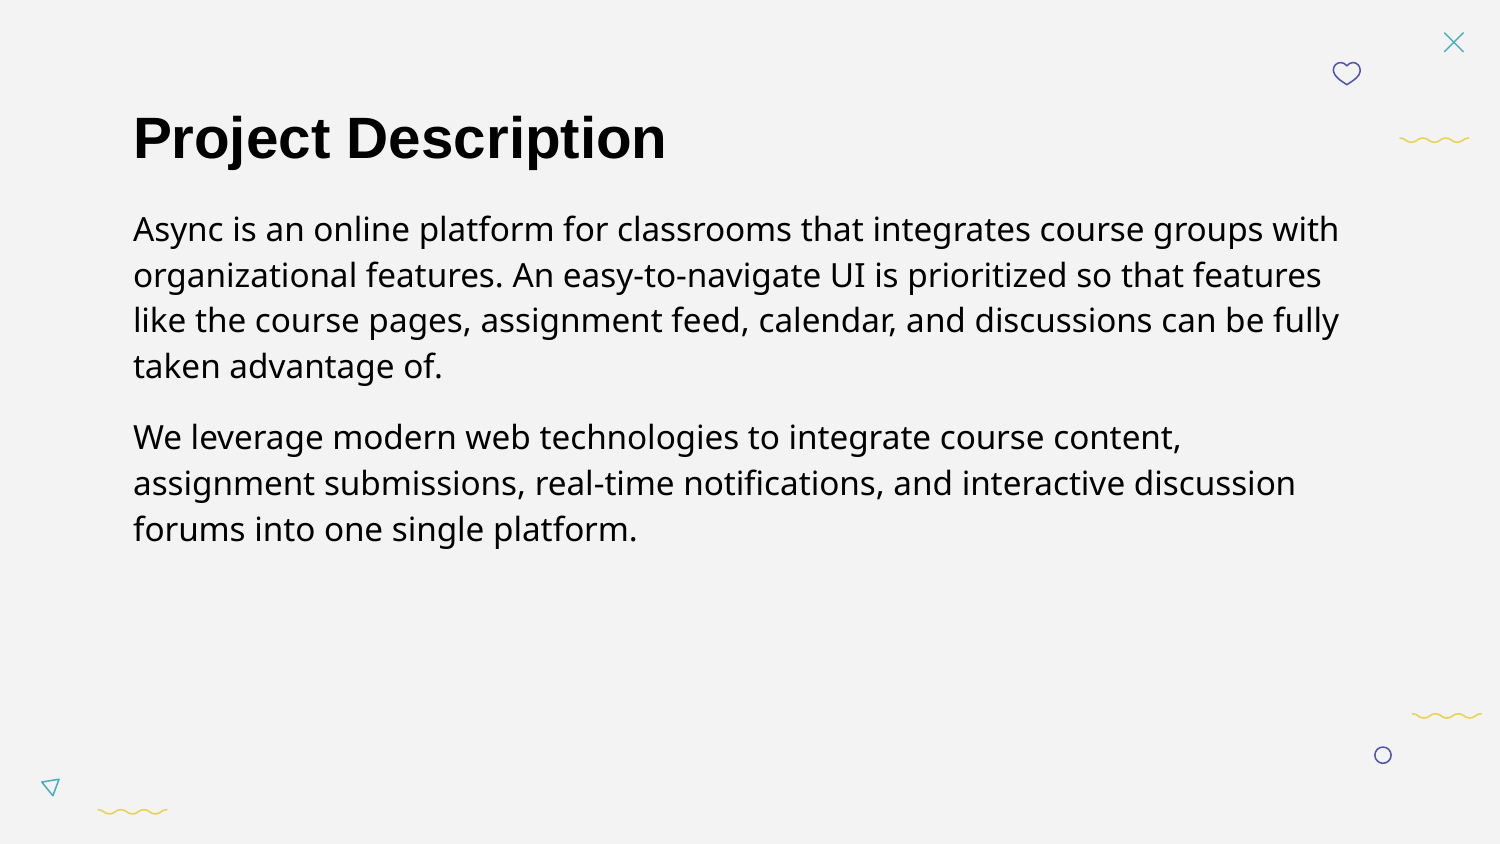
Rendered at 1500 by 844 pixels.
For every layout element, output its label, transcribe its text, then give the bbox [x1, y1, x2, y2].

title Project Description [118, 85, 1382, 195]
list Async is an online platform for classrooms that integrates course groups with organizational features. An easy-to-navigate UI is prioritized so that features like the course pages, assignment feed, calendar, and discussions can be fully taken advantage of. We leverage modern web technologies to integrate course content, assignment submissions, real-time notifications, and interactive discussion forums into one single platform. [118, 195, 1382, 736]
